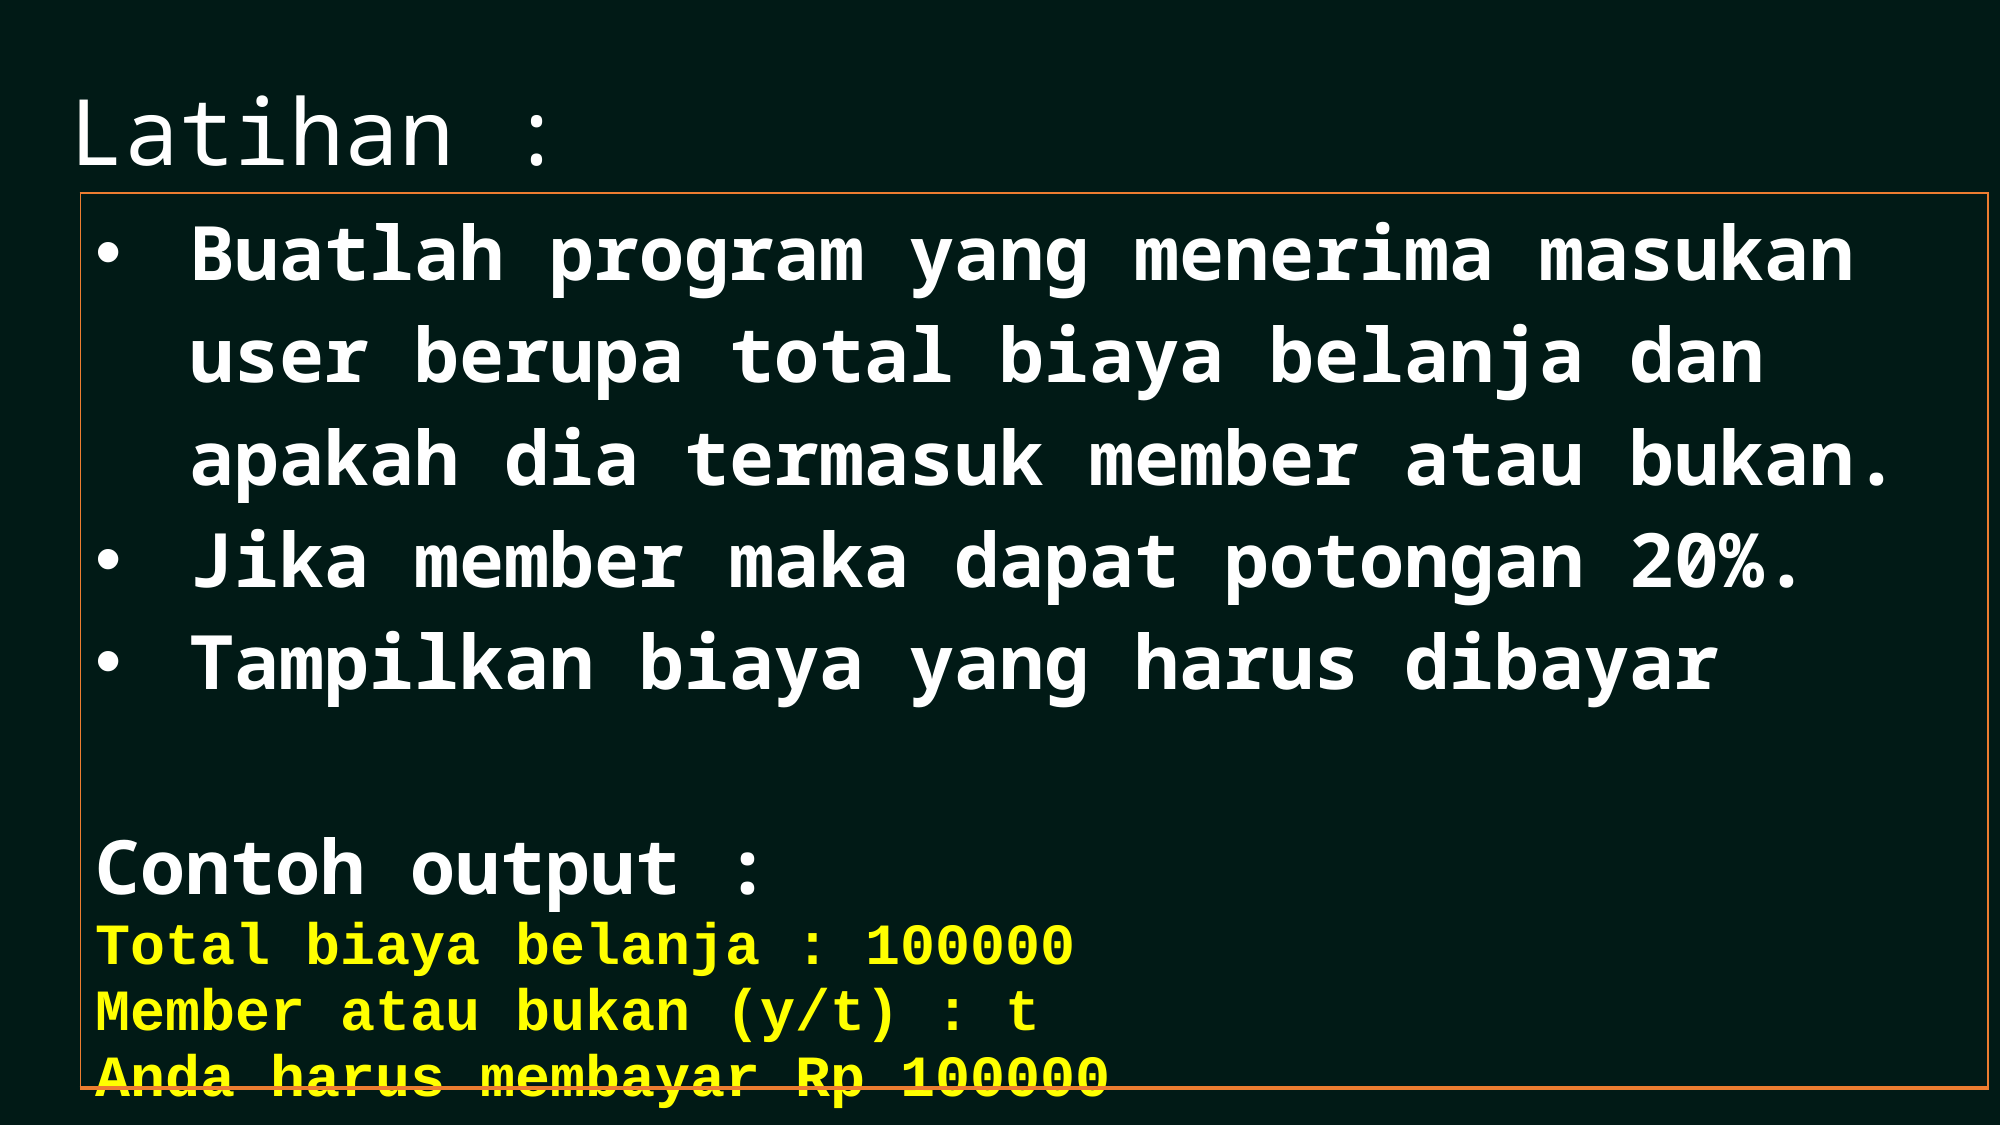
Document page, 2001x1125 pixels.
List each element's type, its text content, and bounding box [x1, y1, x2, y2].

text_box Latihan : [55, 66, 1945, 192]
table_header Buatlah program yang menerima masukan user berupa total biaya belanja dan apakah dia termasuk member atau bukan. Jika member maka dapat potongan 20%. Tampilkan biaya yang harus dibayar Contoh output : Total biaya belanja : 100000 Member atau bukan (y/t) : t Anda harus membayar Rp 100000 [81, 194, 1987, 1086]
